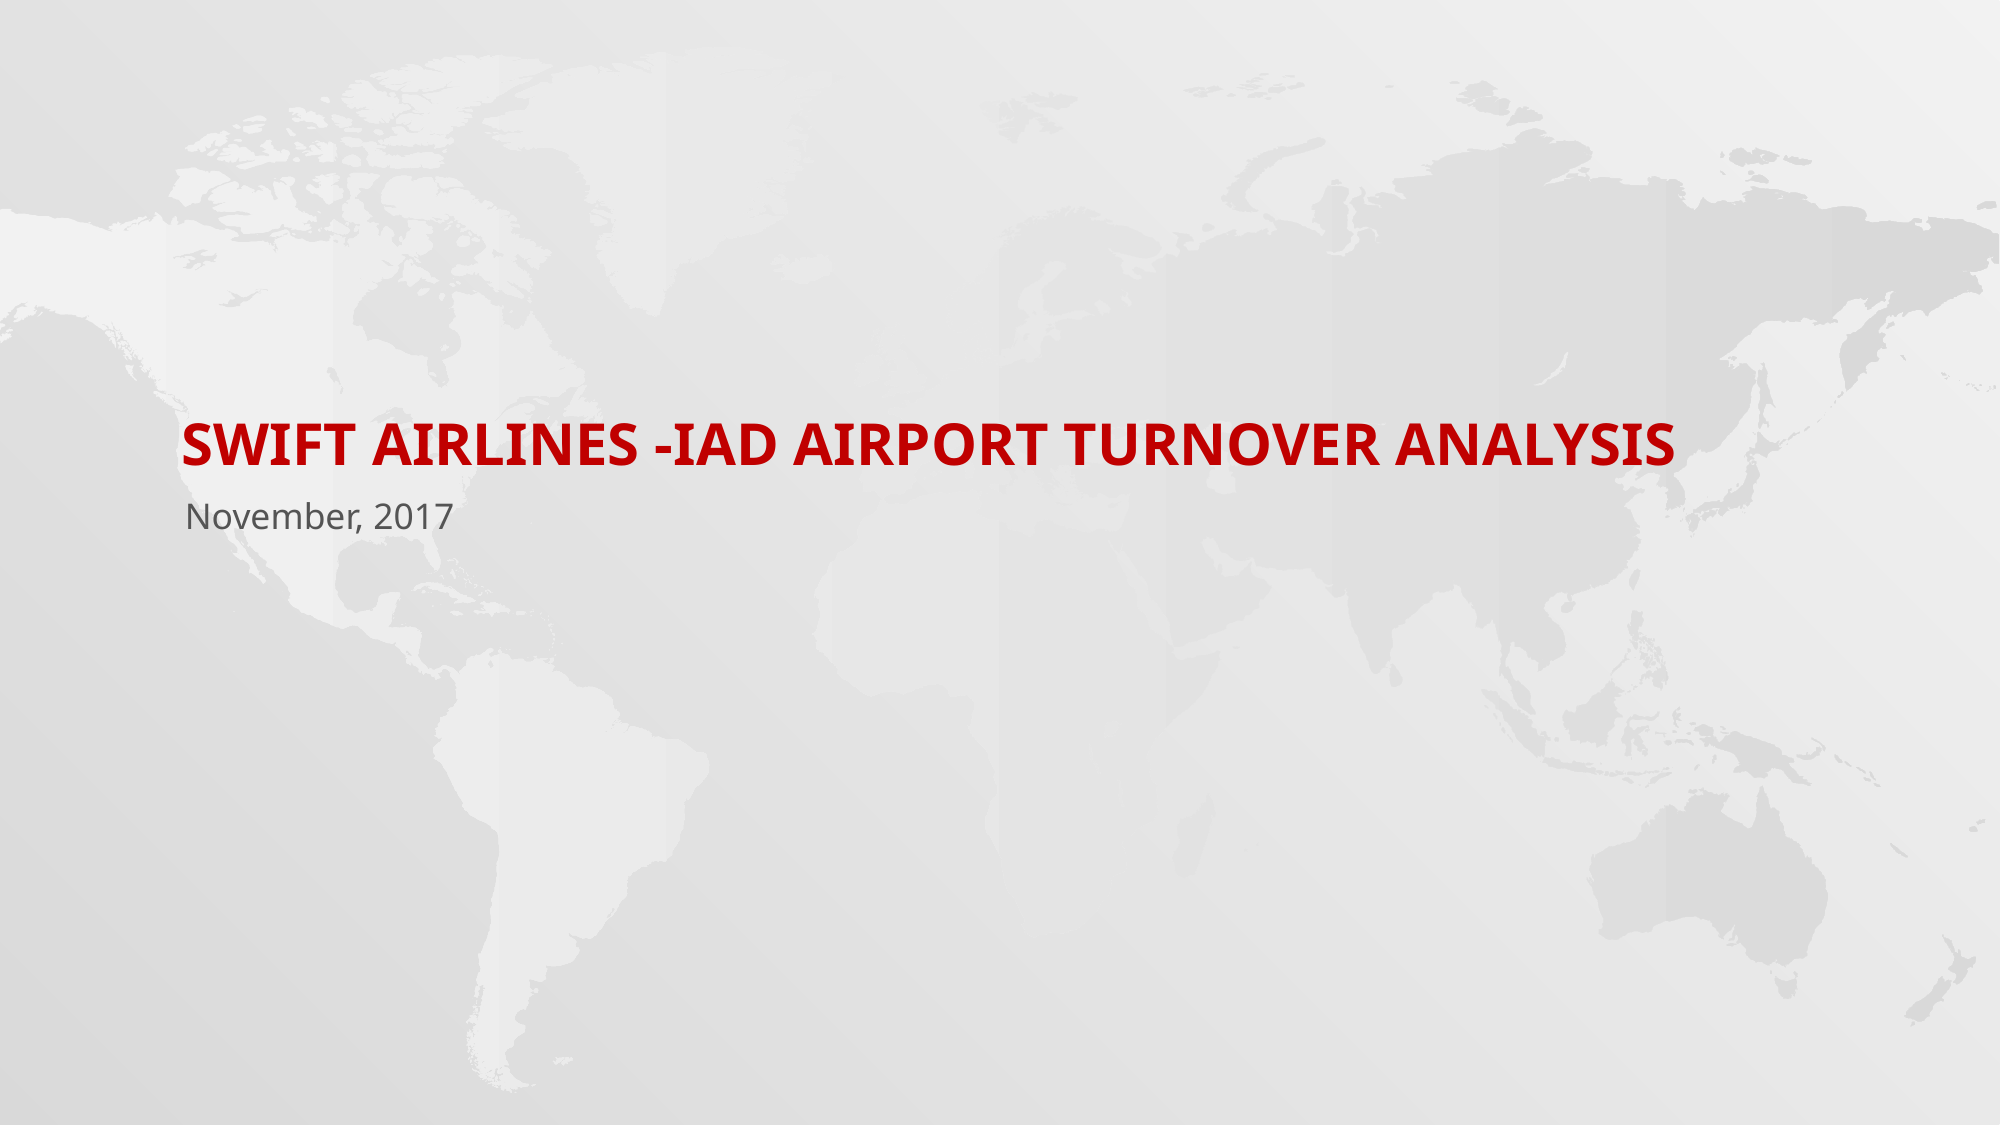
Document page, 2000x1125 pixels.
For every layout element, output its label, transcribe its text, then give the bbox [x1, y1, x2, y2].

subtitle November, 2017 [169, 487, 473, 550]
title Swift Airlines -IAD Airport Turnover analysis [166, 399, 1767, 488]
